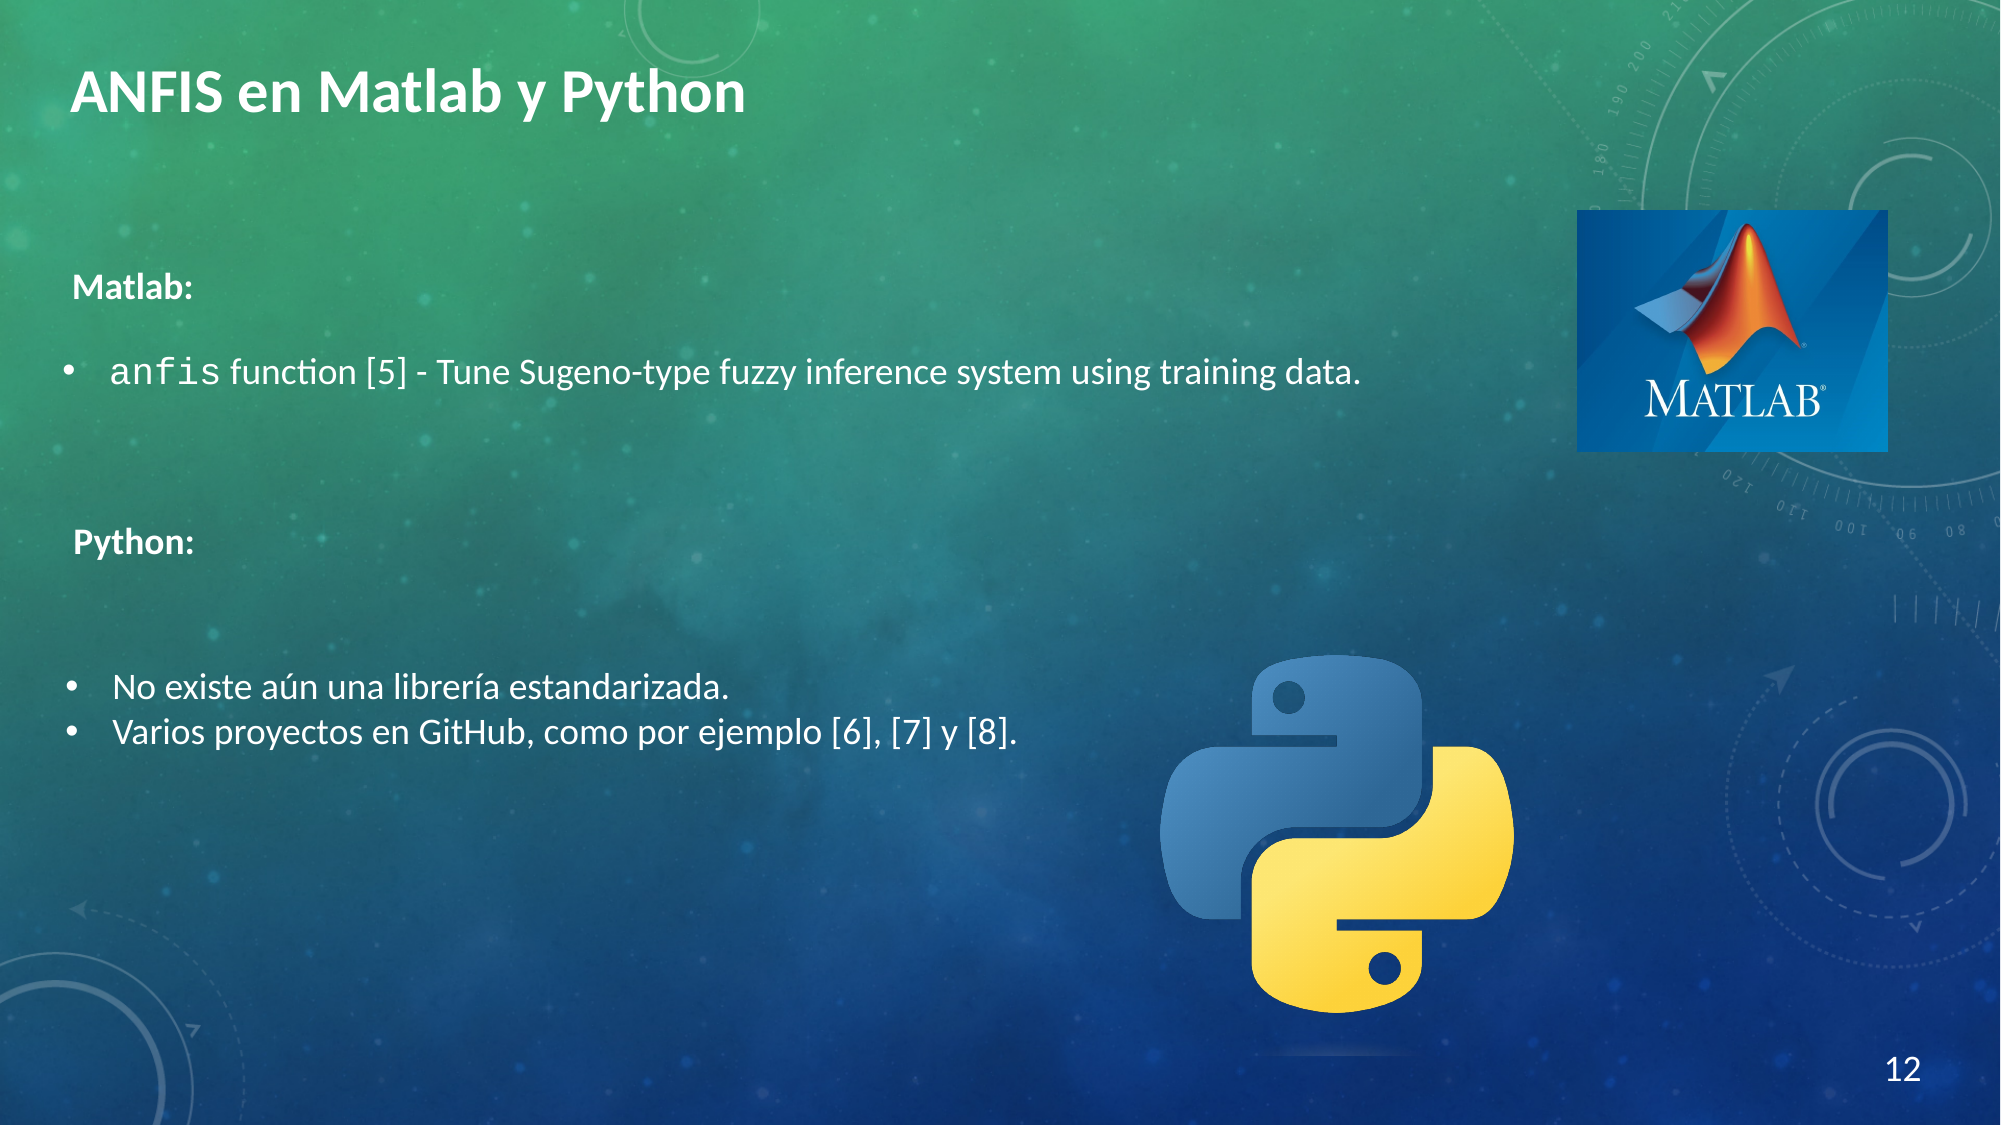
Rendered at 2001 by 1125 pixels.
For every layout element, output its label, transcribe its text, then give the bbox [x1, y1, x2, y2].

picture [0, 0, 2001, 1125]
text_box 12 [1868, 1036, 1950, 1097]
text_box anfis function [5] - Tune Sugeno-type fuzzy inference system using training data. [47, 339, 1387, 400]
text_box Python: [58, 509, 211, 569]
text_box ANFIS en Matlab y Python [55, 42, 763, 132]
text_box No existe aún una librería estandarizada. Varios proyectos en GitHub, como por ejemplo [6], [7] y [8]. [50, 655, 1034, 760]
text_box Matlab: [57, 254, 209, 315]
